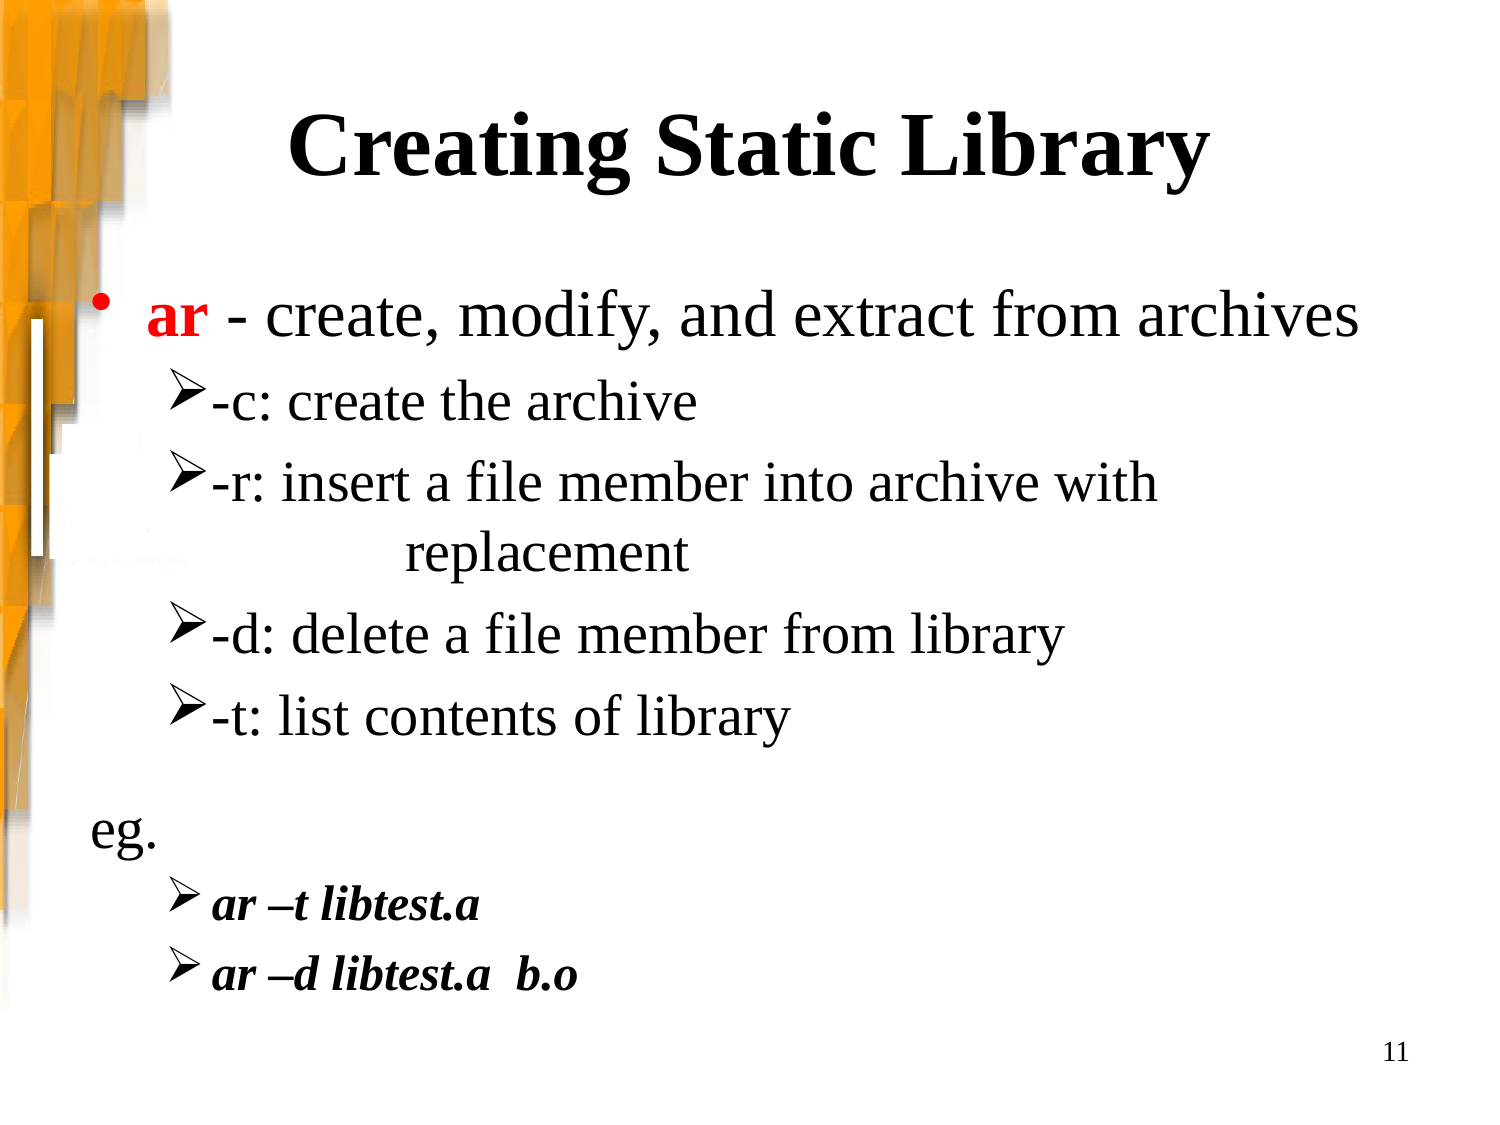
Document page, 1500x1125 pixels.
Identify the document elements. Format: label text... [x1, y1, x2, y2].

picture [0, 0, 195, 1012]
title Creating Static Library [74, 44, 1426, 233]
slide_number 11 [1074, 1024, 1426, 1103]
list ar - create, modify, and extract from archives -c: create the archive -r: insert a file member into archive with replacement -d: delete a file member from library -t: list contents of library eg. ar –t libtest.a ar –d libtest.a b.o [75, 262, 1425, 1005]
